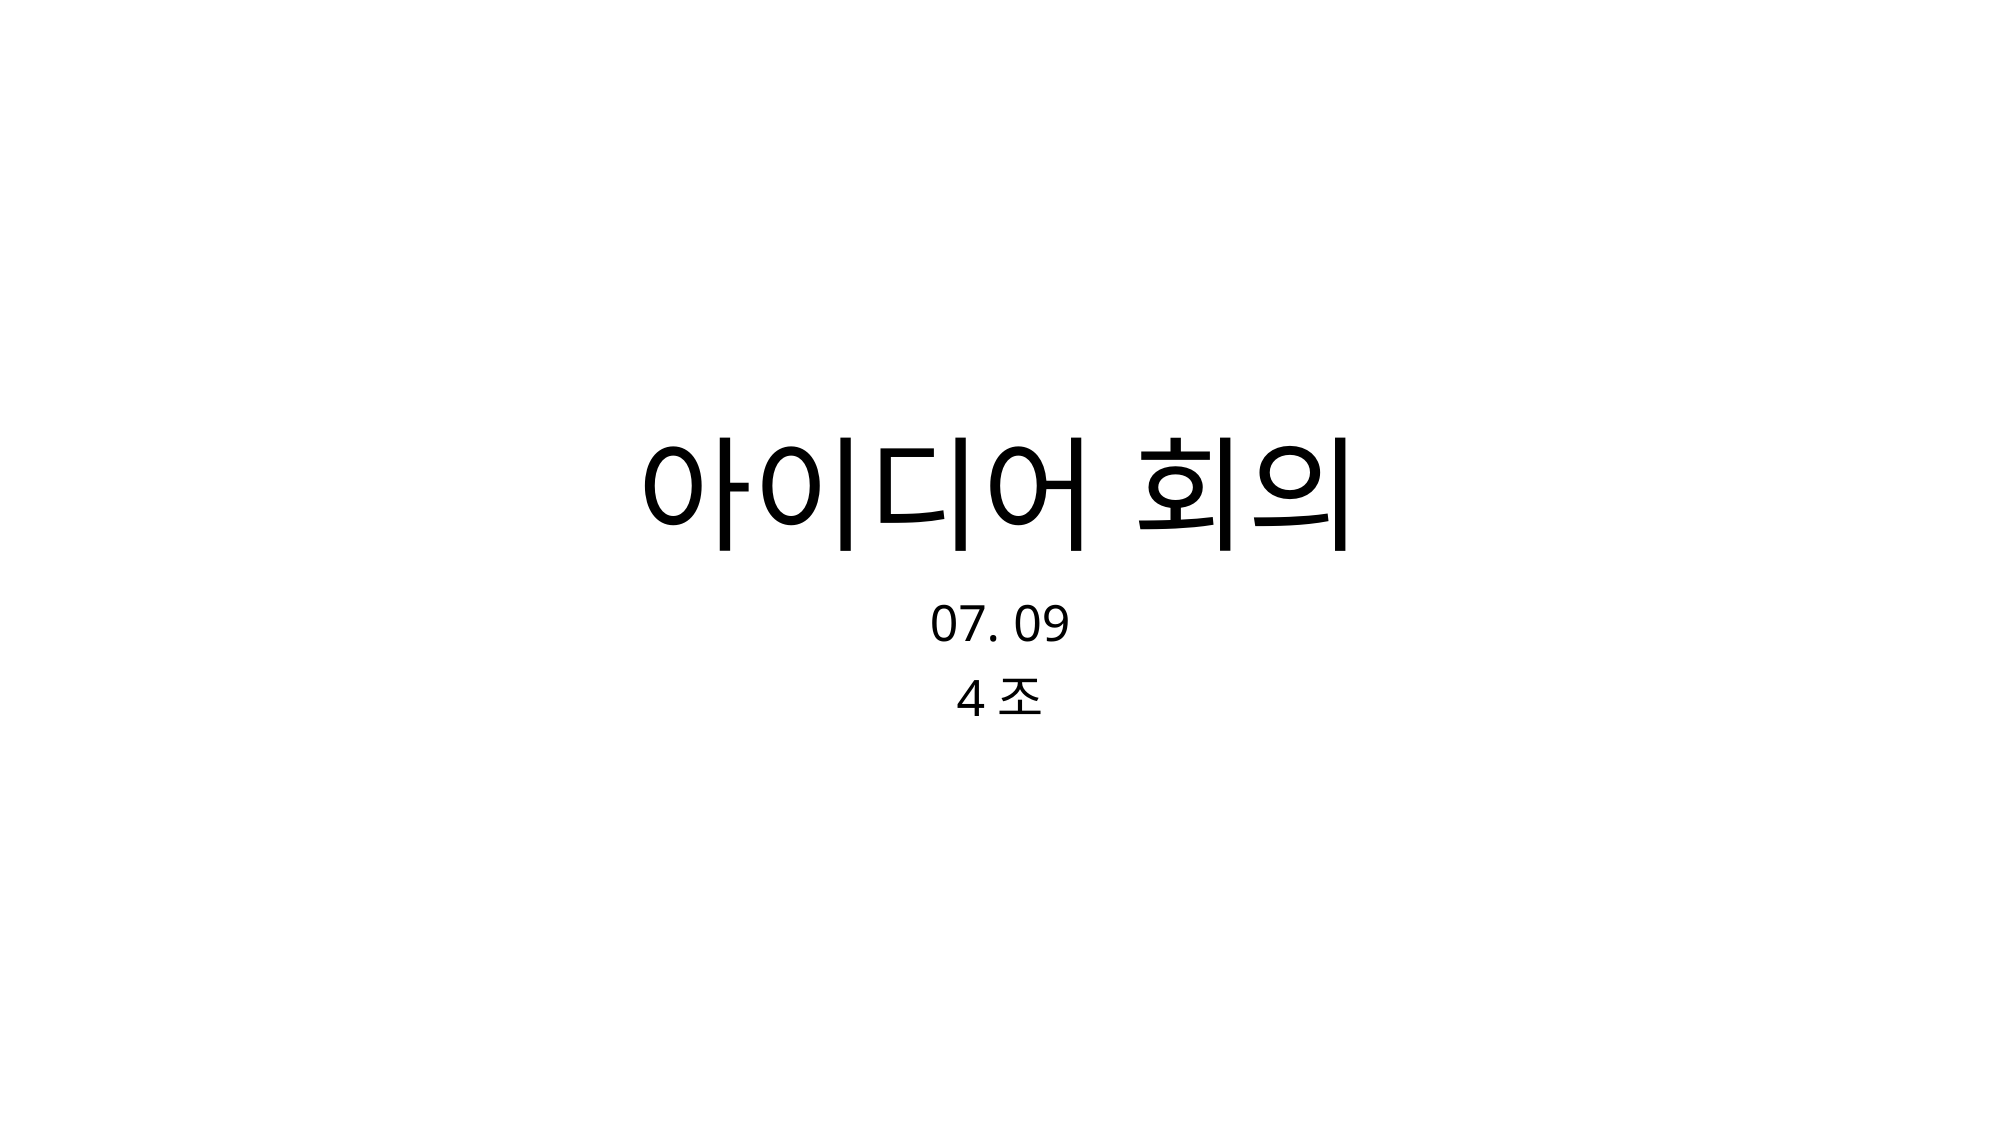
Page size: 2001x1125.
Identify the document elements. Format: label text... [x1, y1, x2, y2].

subtitle 07. 09 4조 [249, 590, 1750, 863]
title 아이디어 회의 [249, 184, 1750, 576]
